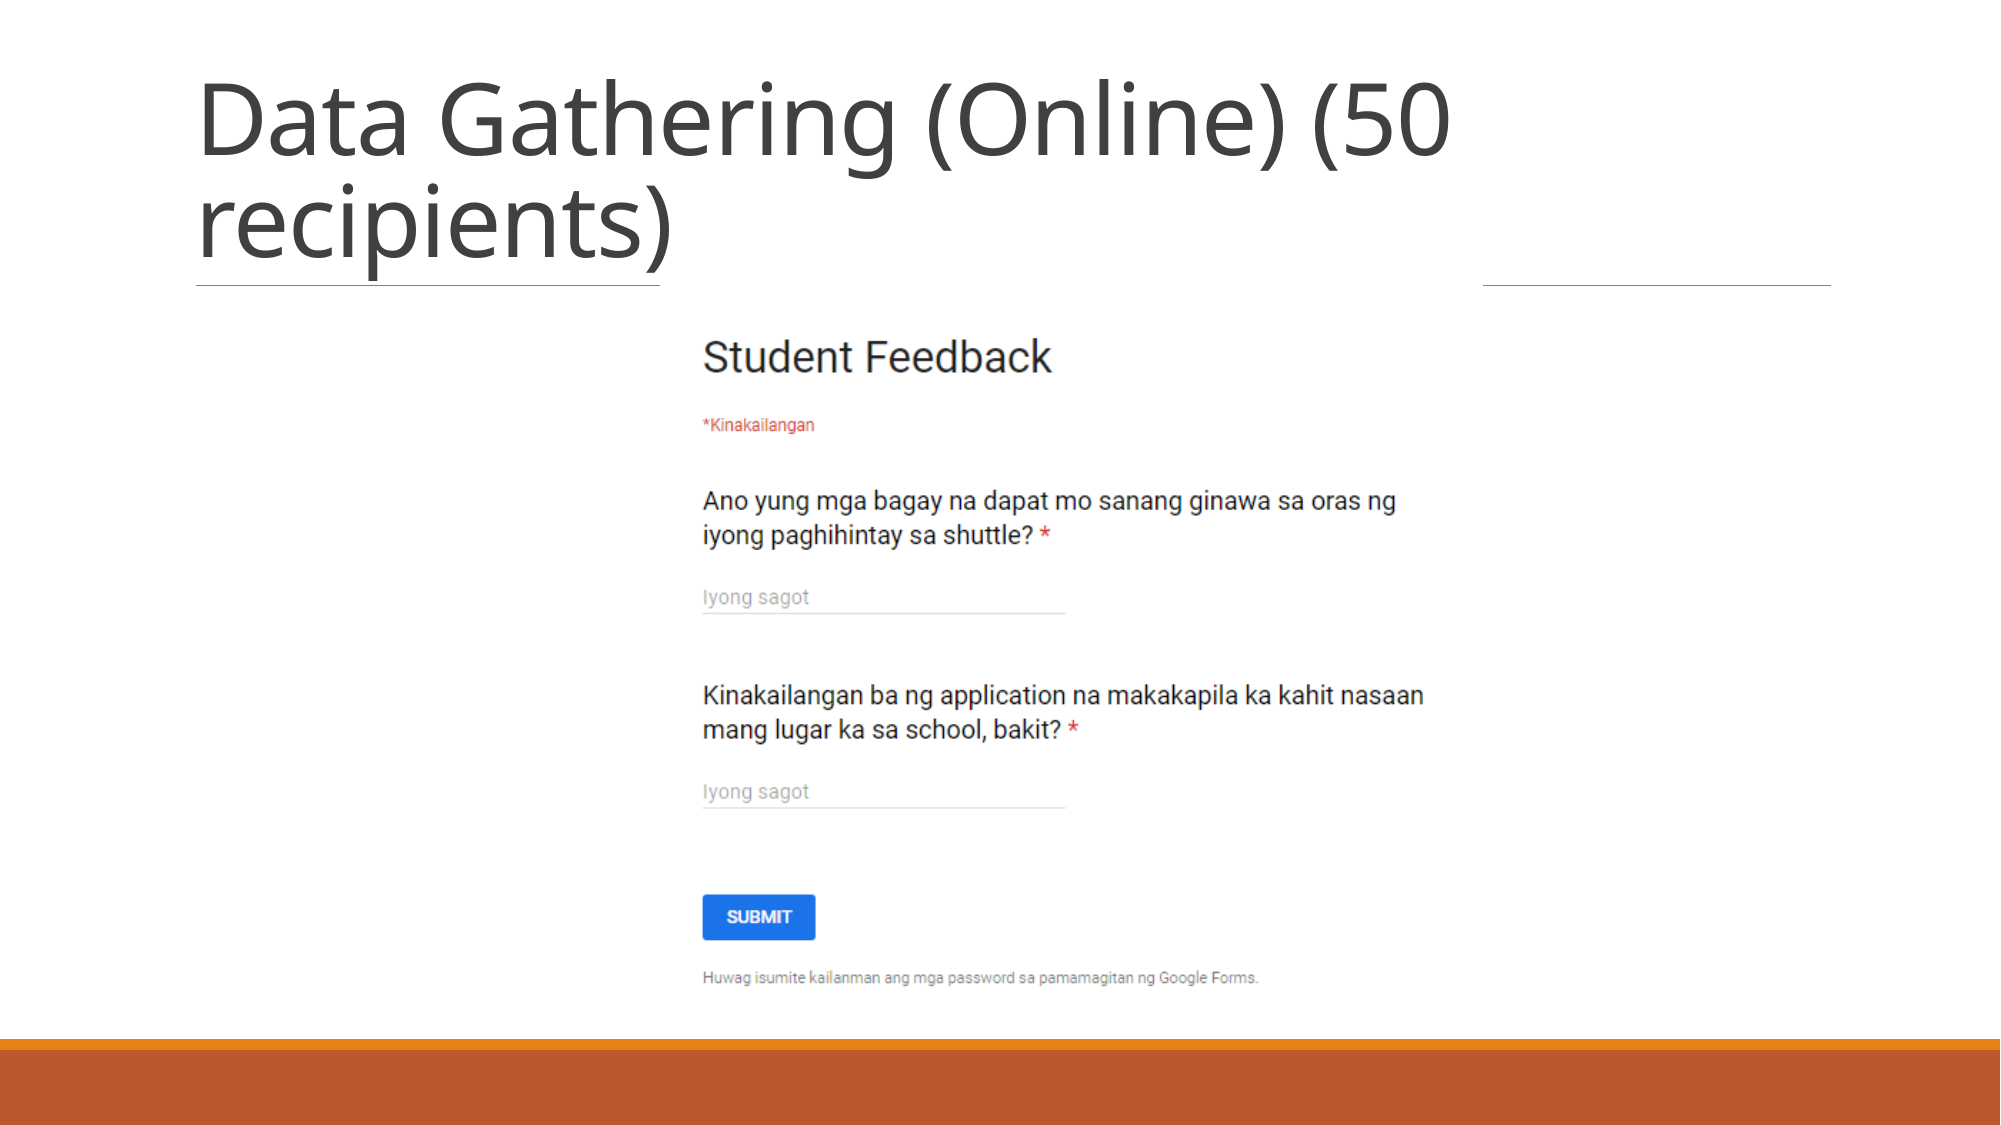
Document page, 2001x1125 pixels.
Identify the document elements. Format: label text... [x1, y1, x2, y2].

title Data Gathering (Online) (50 recipients) [180, 47, 1830, 285]
picture [659, 284, 1483, 1032]
